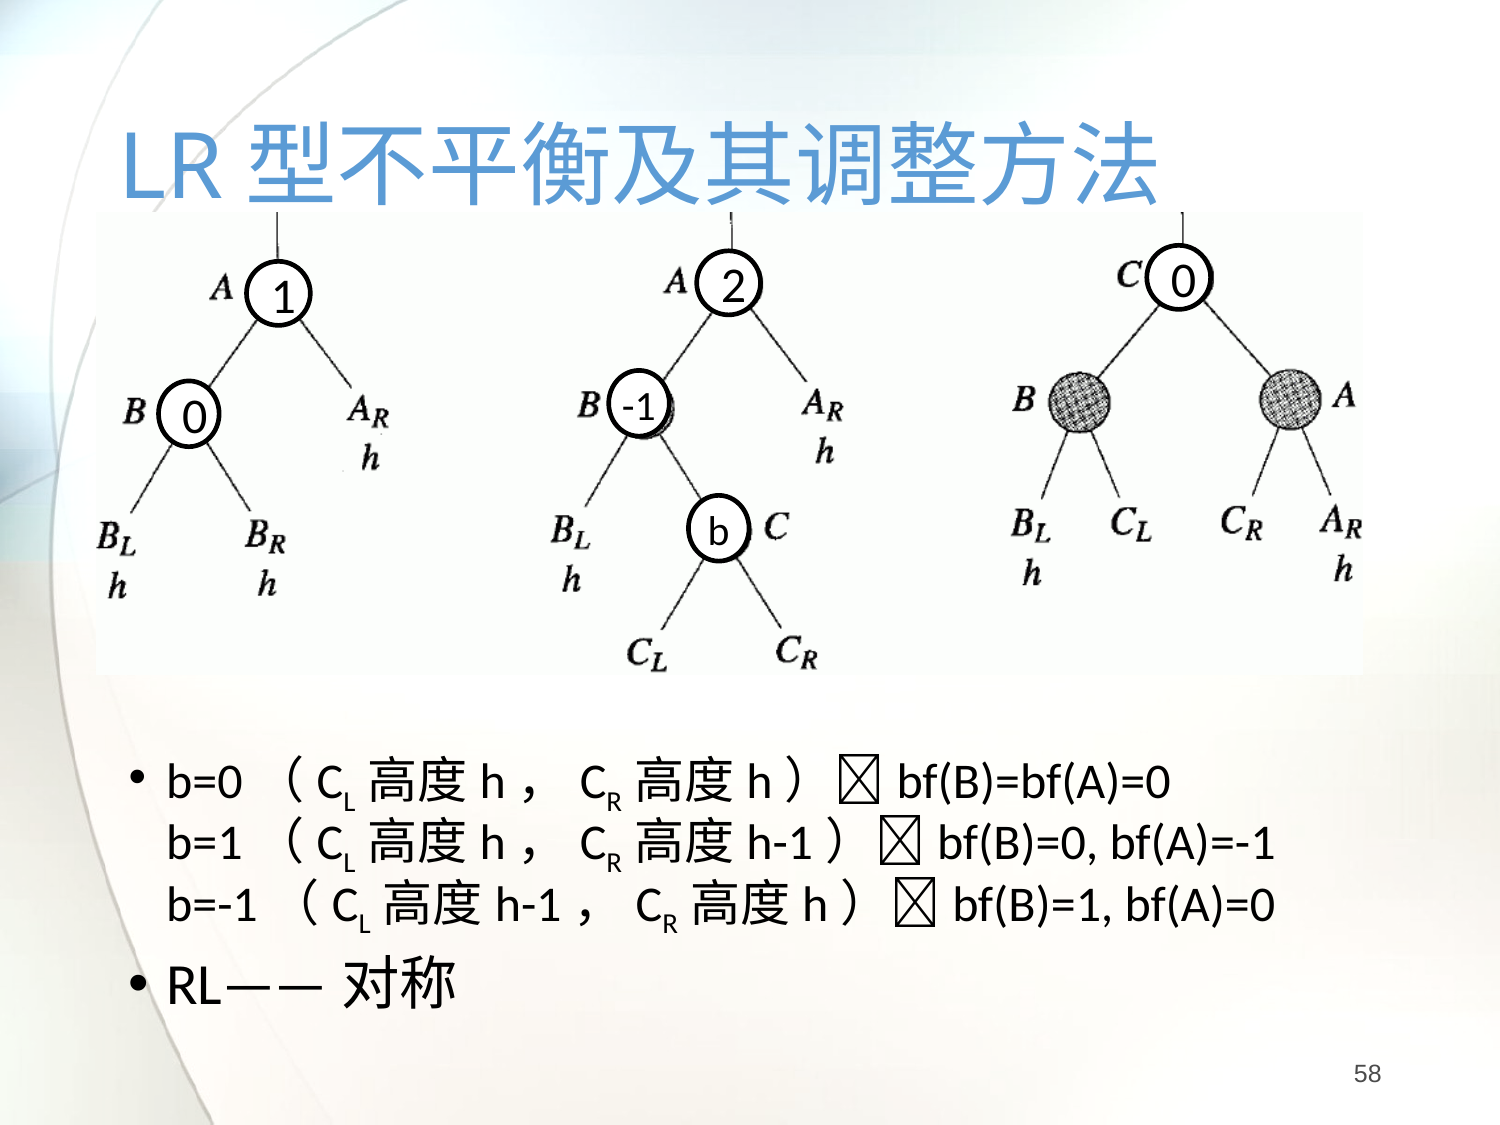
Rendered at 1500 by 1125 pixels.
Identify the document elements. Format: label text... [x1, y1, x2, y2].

slide_number 58 [1059, 1042, 1397, 1103]
title LR型不平衡及其调整方法 [103, 59, 1397, 278]
picture [0, 0, 1500, 1125]
list b=0（CL高度h，CR高度h）bf(B)=bf(A)=0 b=1（CL高度h，CR高度h-1）bf(B)=0, bf(A)=-1 b=-1（CL高度h-1，CR高度h）bf(B)=1, bf(A)=0 RL——对称 [113, 741, 1408, 1017]
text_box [95, 212, 1363, 675]
